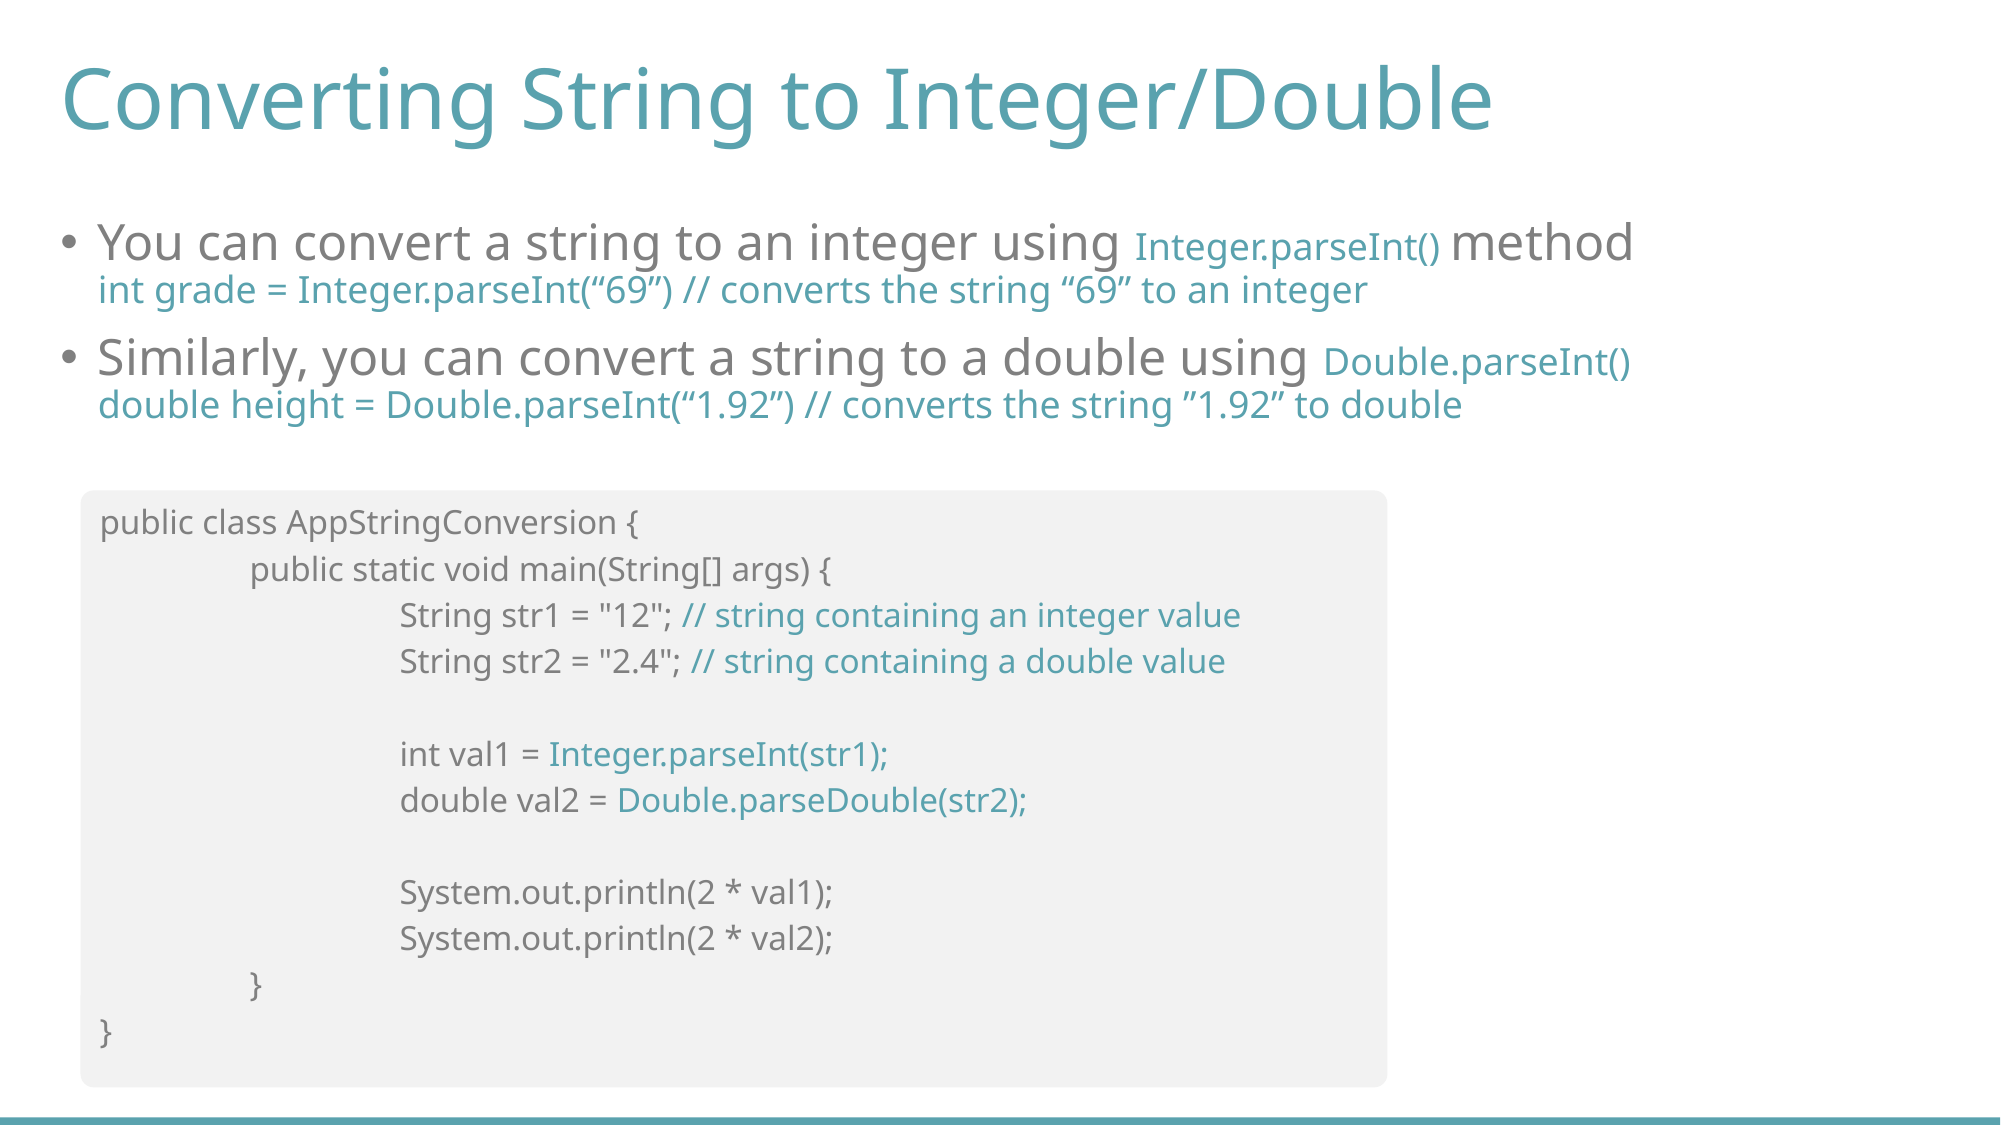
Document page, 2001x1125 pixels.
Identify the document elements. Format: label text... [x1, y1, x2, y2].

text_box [80, 490, 1388, 1088]
title Converting String to Integer/Double [52, 44, 1920, 160]
list You can convert a string to an integer using Integer.parseInt() method int grade = Integer.parseInt(“69”) // converts the string “69” to an integer Similarly, you can convert a string to a double using Double.parseInt() double height = Double.parseInt(“1.92”) // converts the string ”1.92” to double [52, 209, 1920, 1065]
